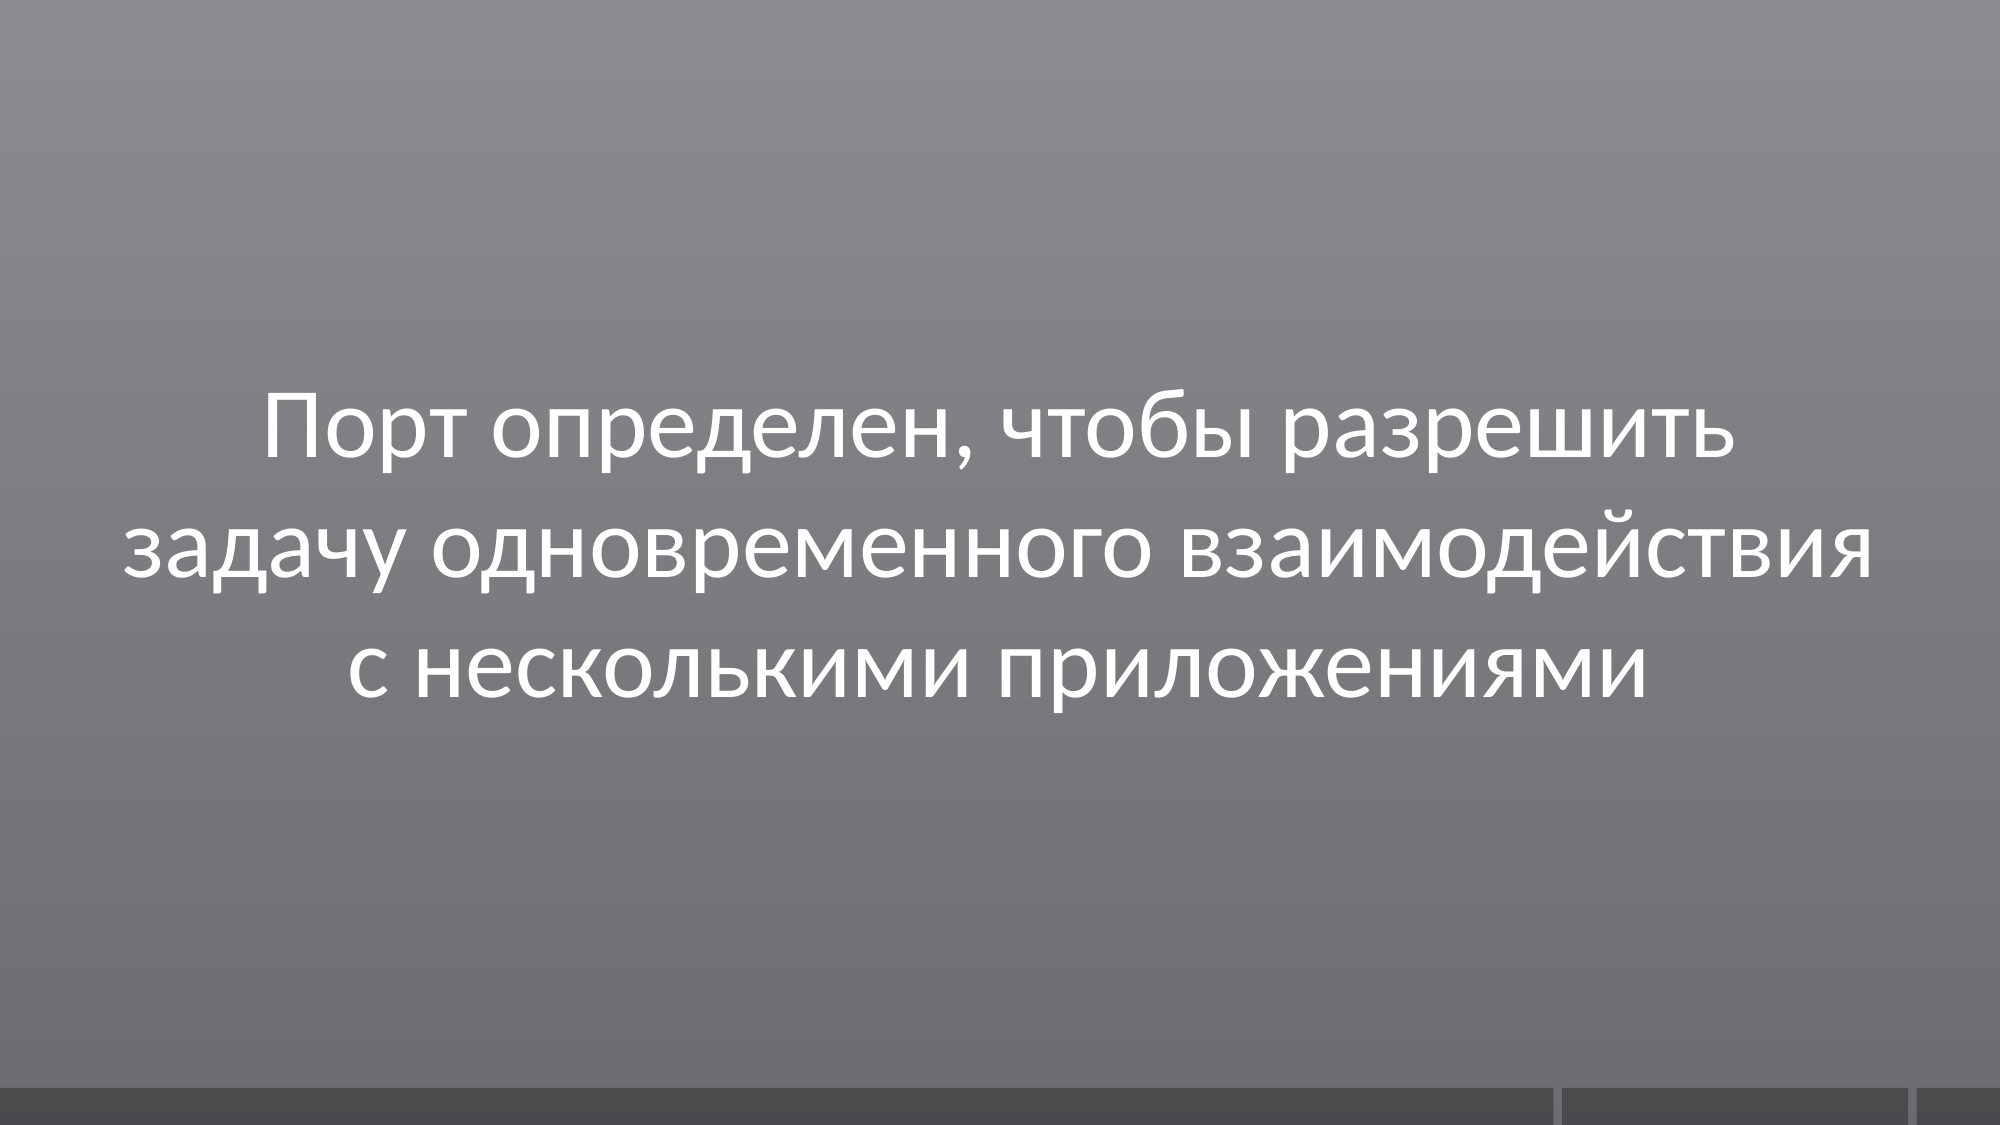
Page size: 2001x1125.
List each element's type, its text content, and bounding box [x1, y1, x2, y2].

text_box Порт определен, чтобы разрешить задачу одновременного взаимодействия с несколькими приложениями [99, 350, 1900, 725]
